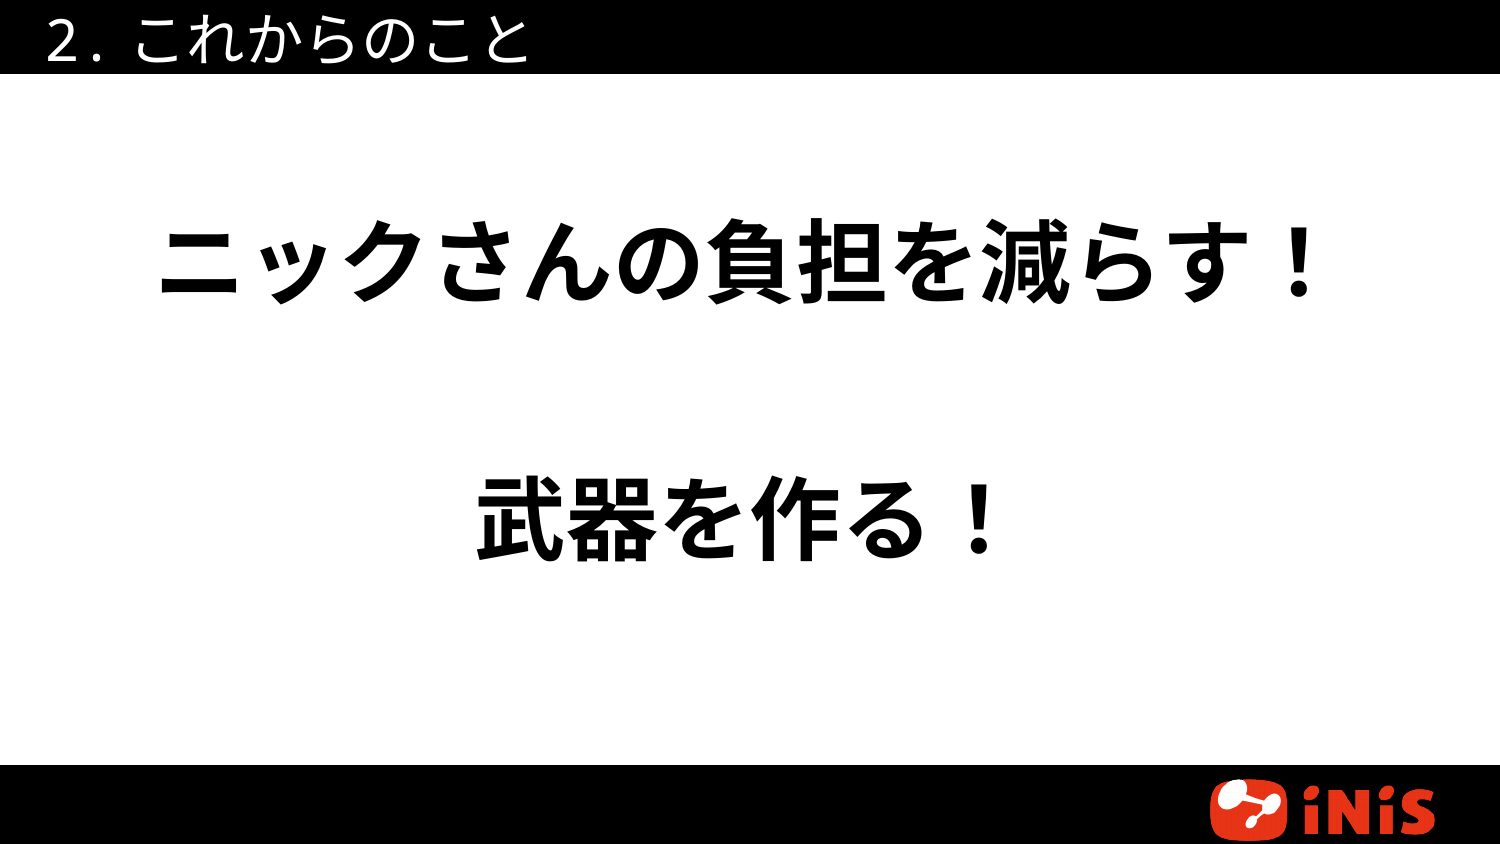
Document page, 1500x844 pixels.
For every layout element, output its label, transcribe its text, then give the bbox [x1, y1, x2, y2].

text_box 2.これからのこと [29, 0, 585, 80]
picture [1210, 779, 1435, 841]
list ニックさんの負担を減らす！ 武器を作る！ [75, 197, 1425, 755]
